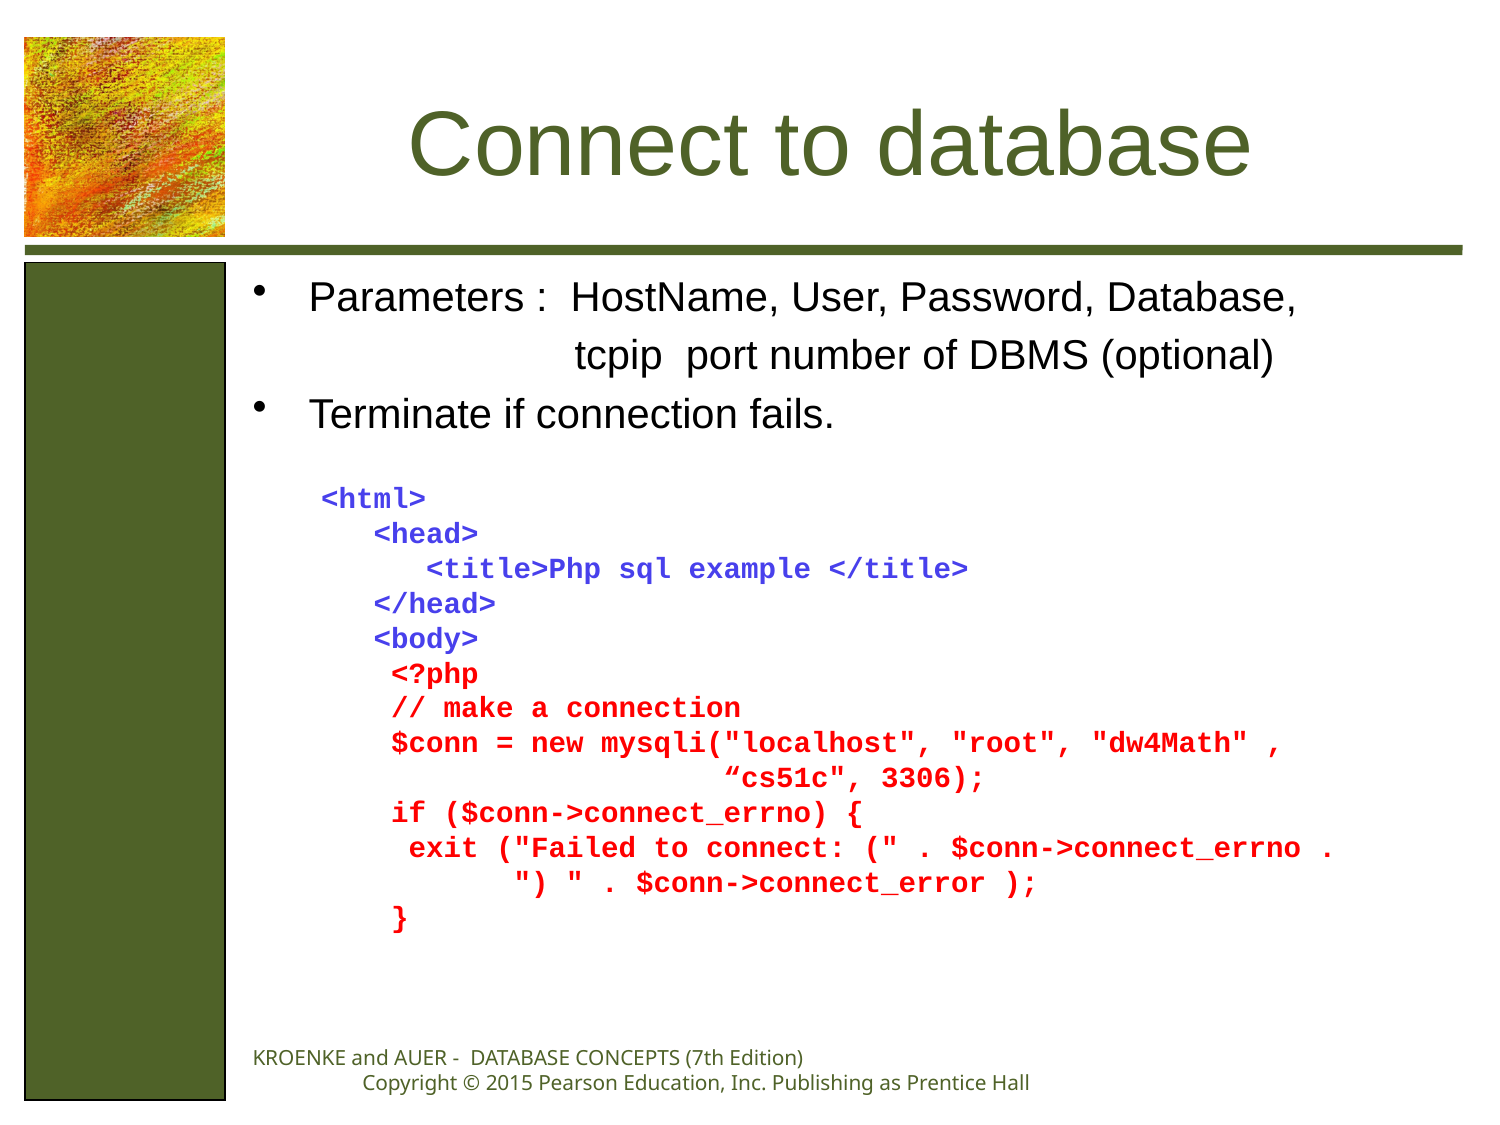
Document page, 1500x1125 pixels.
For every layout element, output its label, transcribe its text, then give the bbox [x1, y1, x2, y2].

list Parameters : HostName, User, Password, Database, tcpip port number of DBMS (optional) Terminate if connection fails. [237, 262, 1426, 426]
picture [24, 37, 225, 237]
title Connect to database [237, 44, 1426, 233]
text_box <html> <head> <title>Php sql example </title> </head> <body> <?php // make a connection $conn = new mysqli("localhost", "root", "dw4Math" , “cs51c", 3306); if ($conn->connect_errno) { exit ("Failed to connect: (" . $conn->connect_errno . ") " . $conn->connect_error ); } [306, 471, 1425, 941]
footer KROENKE and AUER - DATABASE CONCEPTS (7th Edition) Copyright © 2015 Pearson Education, Inc. Publishing as Prentice Hall [237, 1037, 1088, 1104]
